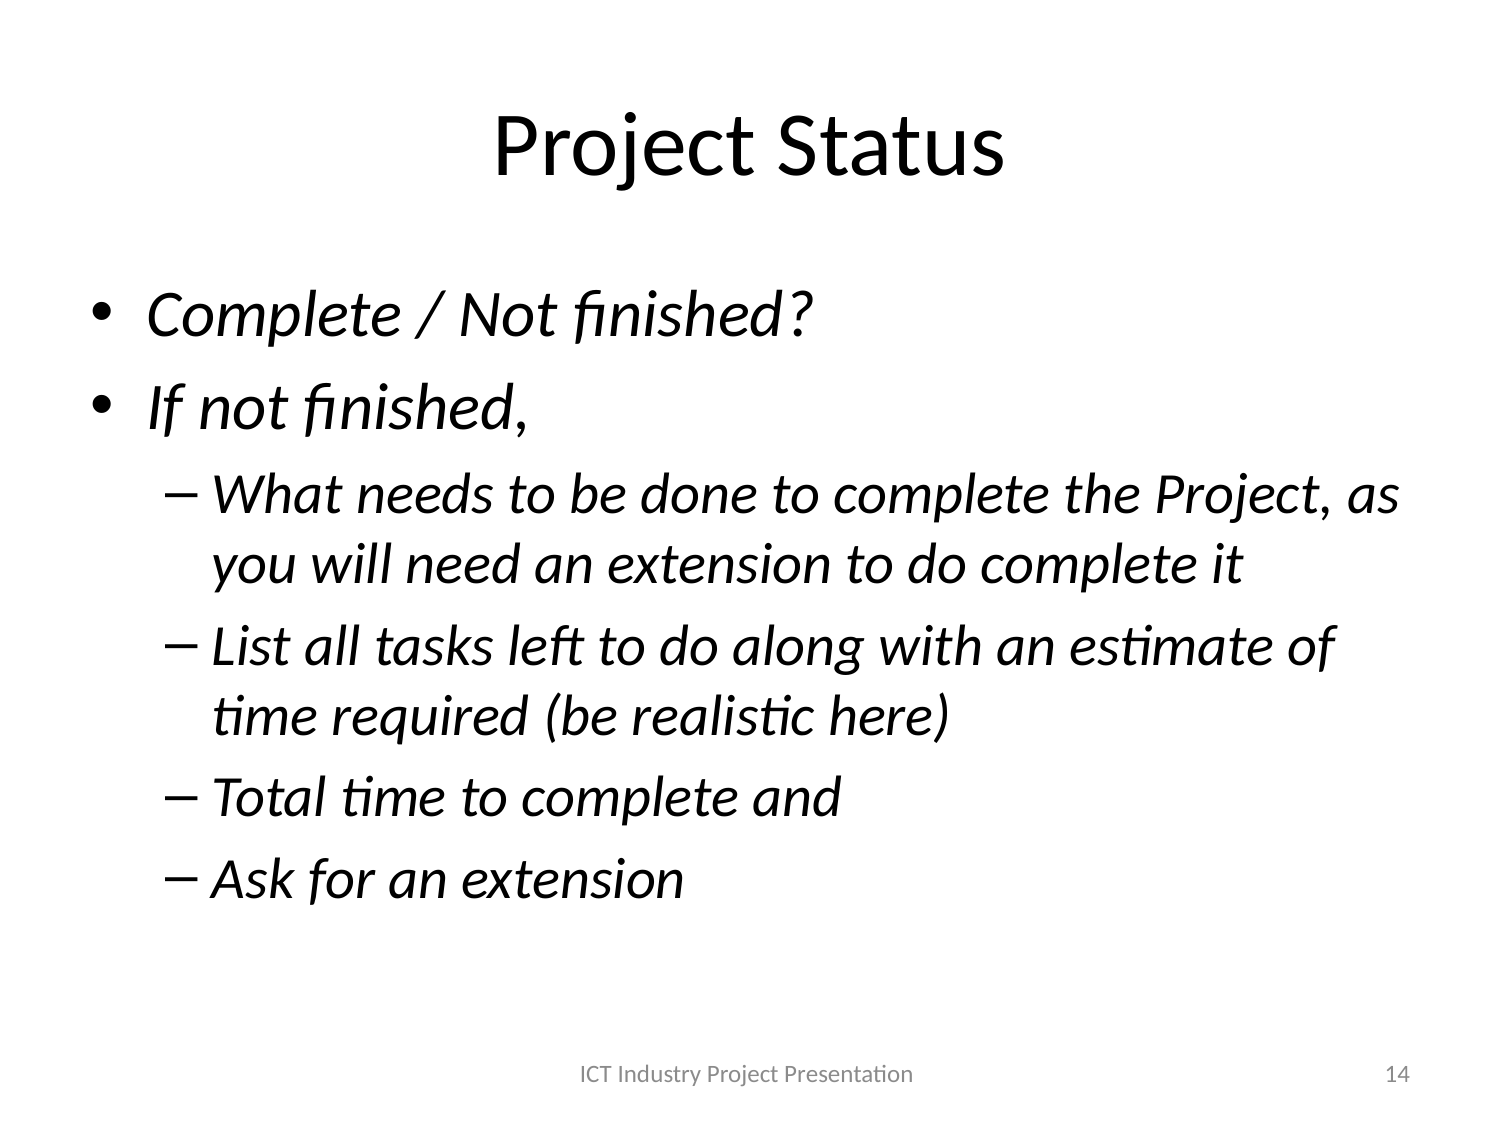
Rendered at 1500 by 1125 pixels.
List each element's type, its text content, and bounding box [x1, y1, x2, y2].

slide_number 14 [1074, 1042, 1425, 1103]
title Project Status [75, 45, 1425, 233]
footer ICT Industry Project Presentation [512, 1042, 988, 1103]
list Complete / Not finished? If not finished, What needs to be done to complete the Project, as you will need an extension to do complete it List all tasks left to do along with an estimate of time required (be realistic here) Total time to complete and Ask for an extension [75, 262, 1425, 1005]
